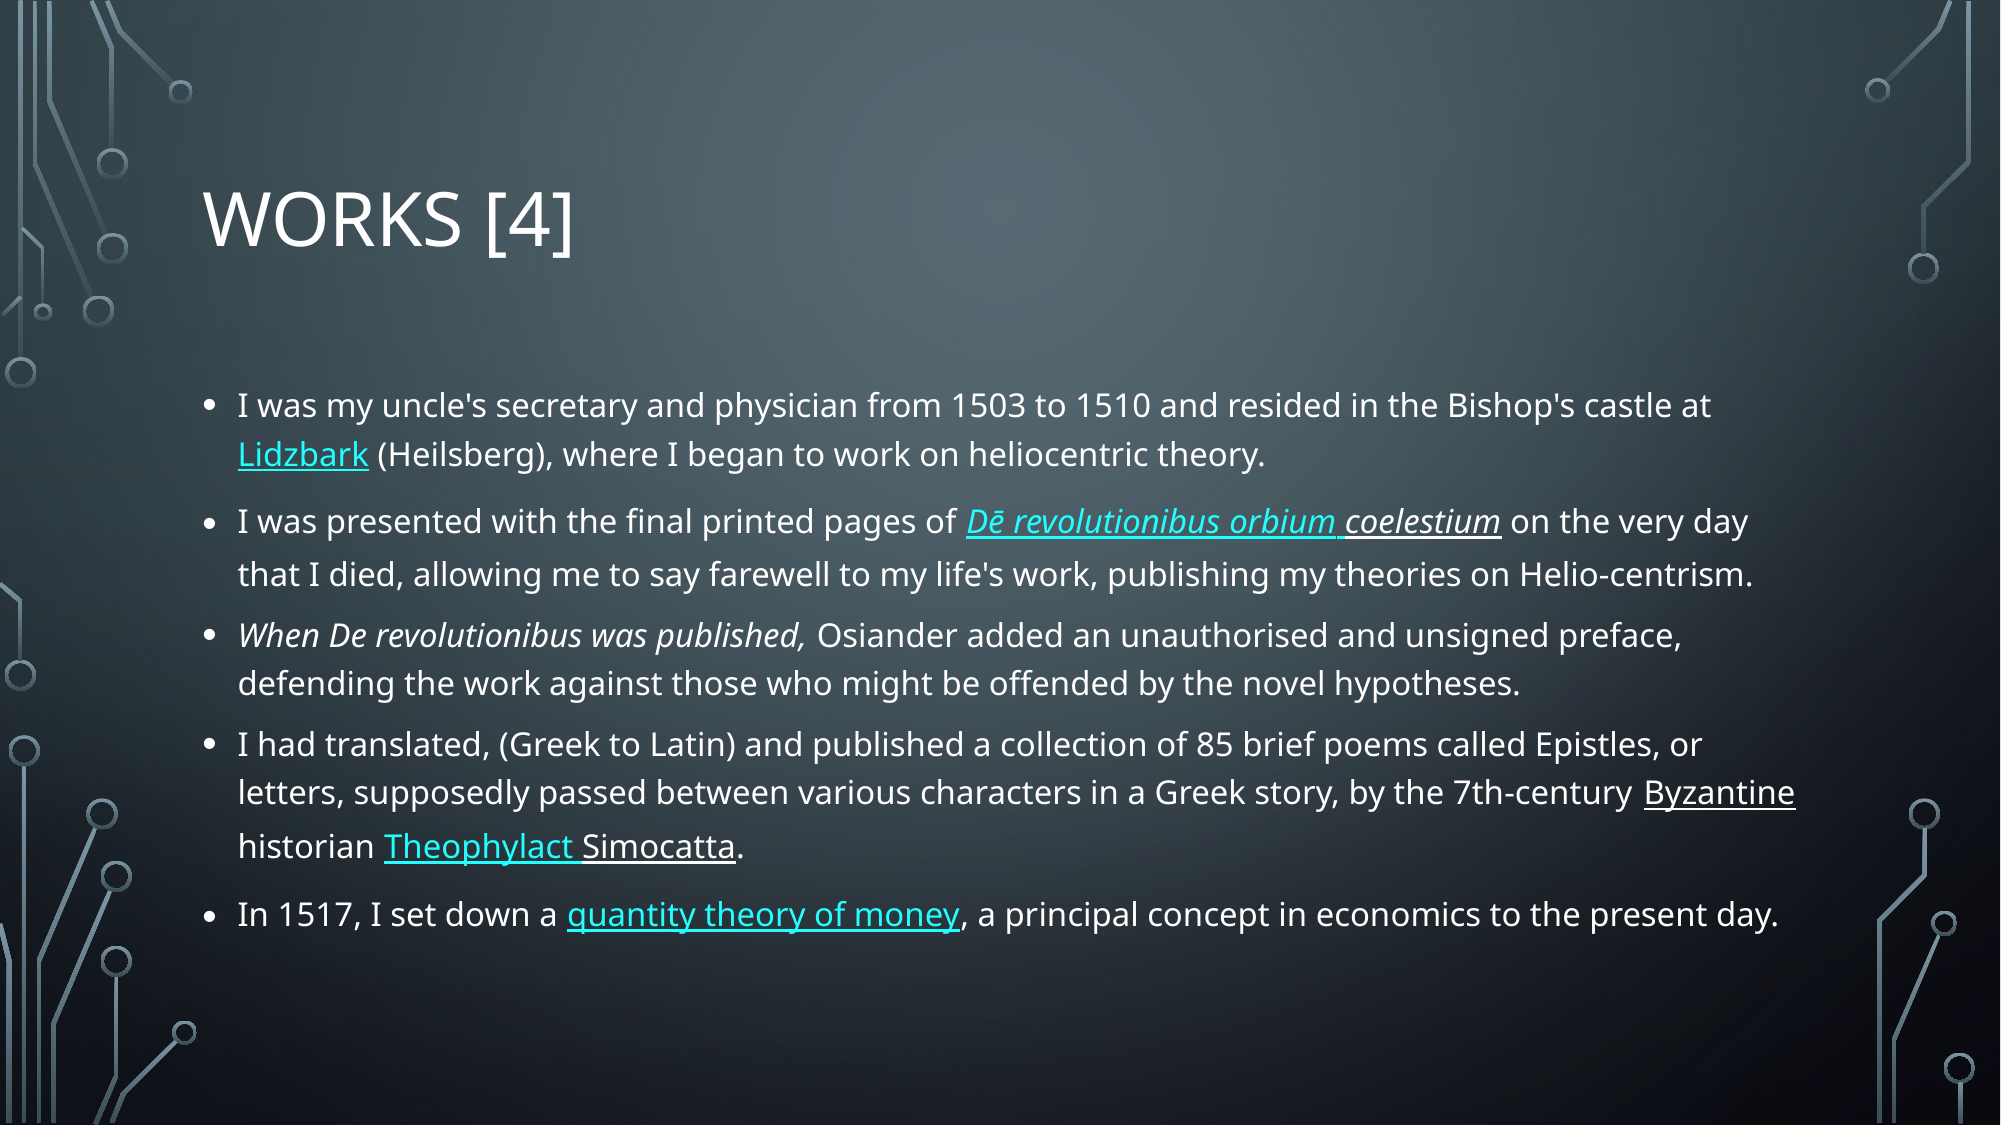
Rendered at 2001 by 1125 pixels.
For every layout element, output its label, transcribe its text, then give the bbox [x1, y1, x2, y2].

list I was my uncle's secretary and physician from 1503 to 1510 and resided in the Bishop's castle at Lidzbark (Heilsberg), where I began to work on heliocentric theory. I was presented with the final printed pages of Dē revolutionibus orbium coelestium on the very day that I died, allowing me to say farewell to my life's work, publishing my theories on Helio-centrism. When De revolutionibus was published, Osiander added an unauthorised and unsigned preface, defending the work against those who might be offended by the novel hypotheses. I had translated, (Greek to Latin) and published a collection of 85 brief poems called Epistles, or letters, supposedly passed between various characters in a Greek story, by the 7th-century Byzantine historian Theophylact Simocatta. In 1517, I set down a quantity theory of money, a principal concept in economics to the present day. [187, 369, 1813, 950]
title works [4] [187, 101, 1813, 344]
